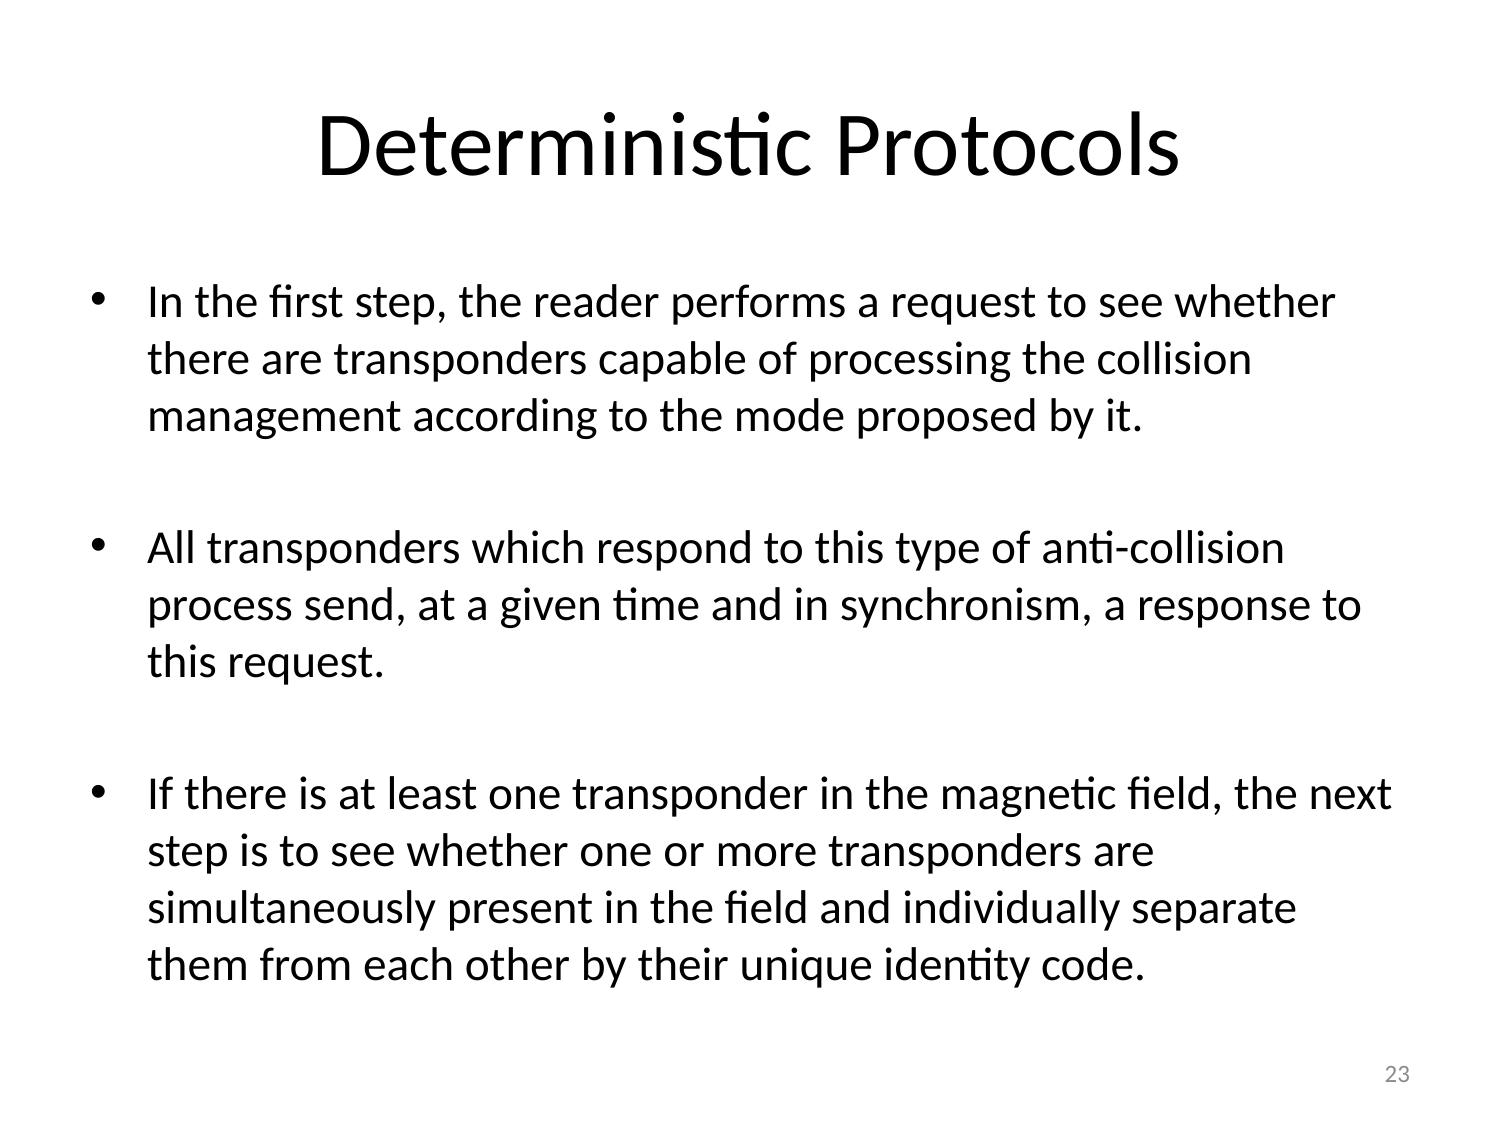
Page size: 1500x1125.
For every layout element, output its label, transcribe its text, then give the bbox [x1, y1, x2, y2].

title Deterministic Protocols [75, 45, 1425, 233]
list In the first step, the reader performs a request to see whether there are transponders capable of processing the collision management according to the mode proposed by it. All transponders which respond to this type of anti-collision process send, at a given time and in synchronism, a response to this request. If there is at least one transponder in the magnetic field, the next step is to see whether one or more transponders are simultaneously present in the field and individually separate them from each other by their unique identity code. [75, 262, 1425, 1005]
slide_number 23 [1074, 1042, 1425, 1103]
